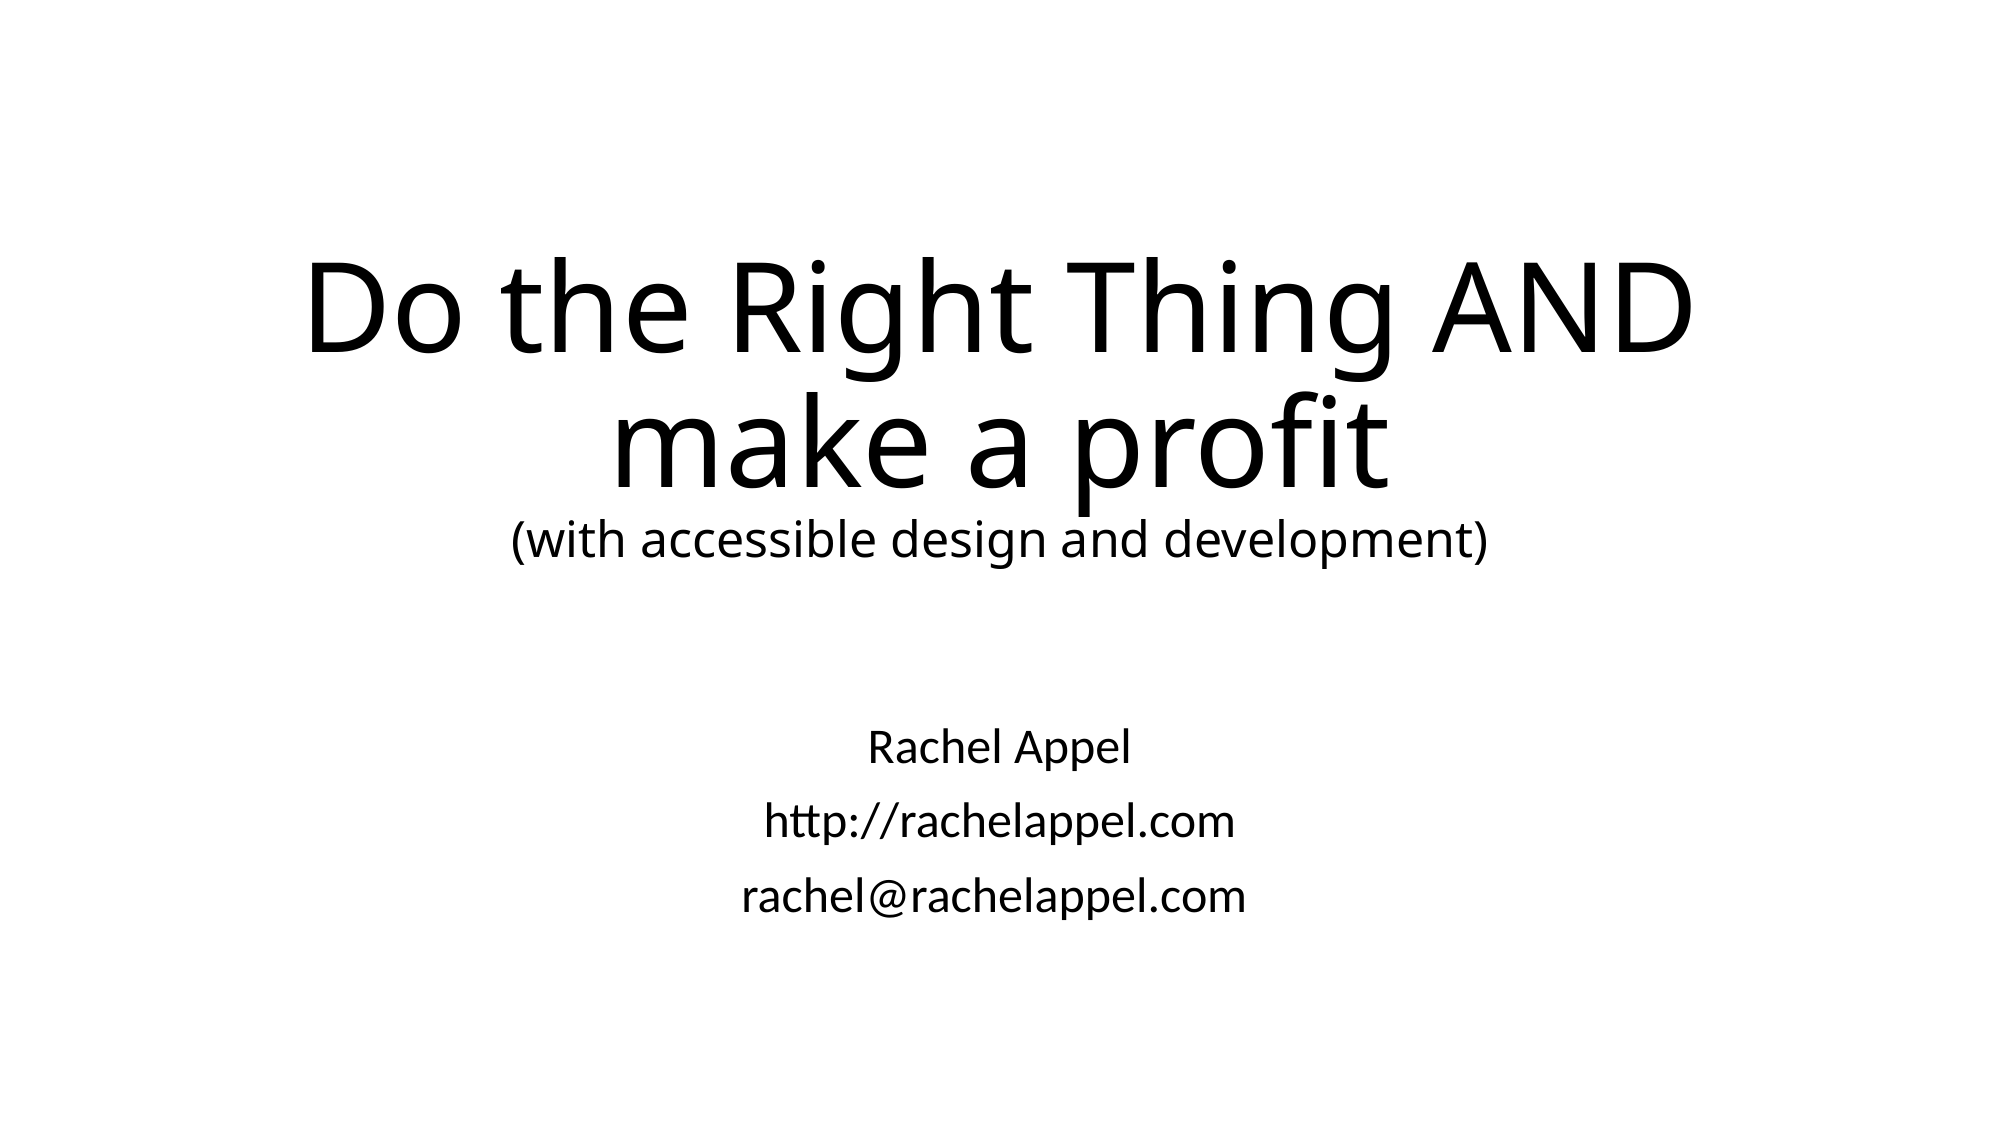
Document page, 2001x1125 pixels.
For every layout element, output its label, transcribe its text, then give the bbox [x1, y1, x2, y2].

subtitle Rachel Appel http://rachelappel.com rachel@rachelappel.com [249, 712, 1750, 984]
title Do the Right Thing AND make a profit (with accessible design and development) [249, 184, 1750, 576]
